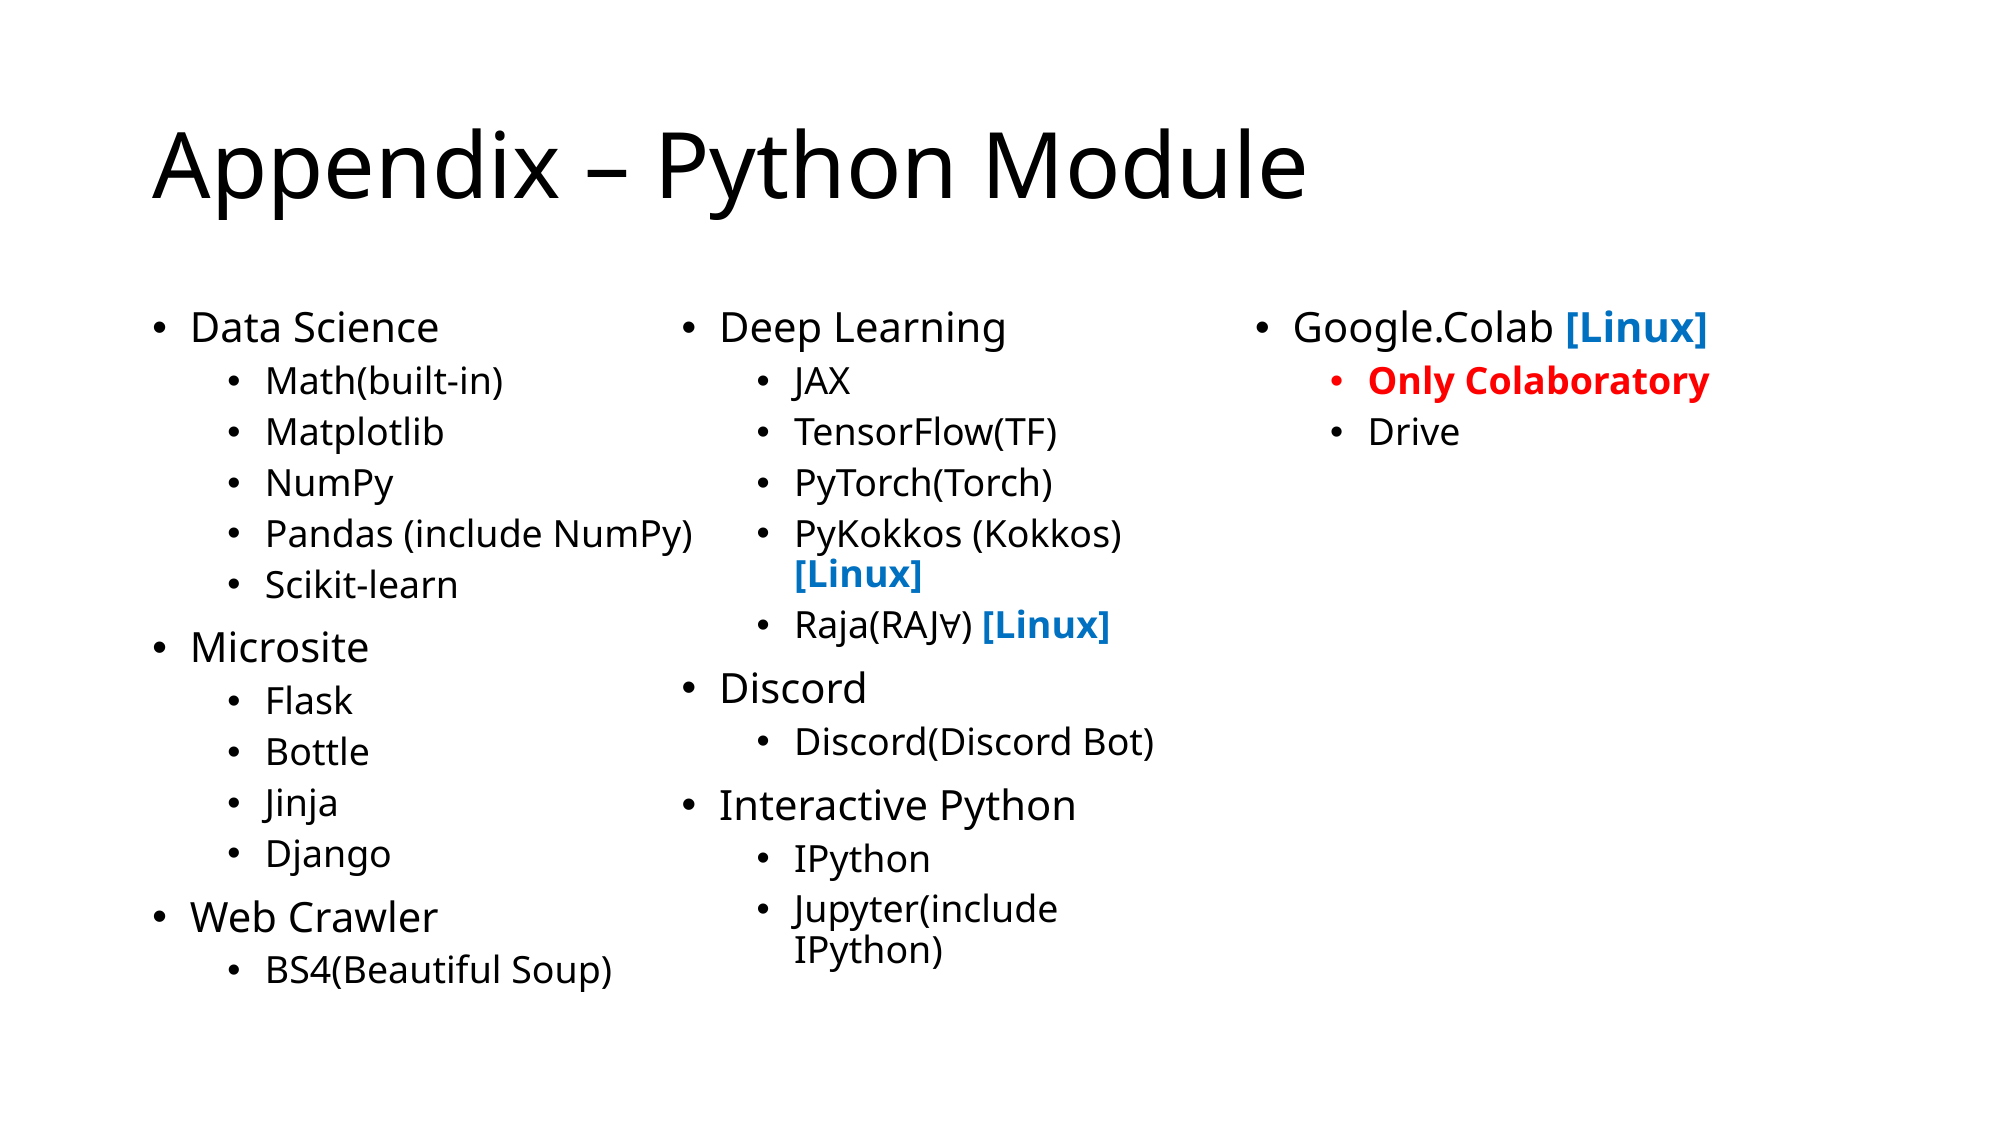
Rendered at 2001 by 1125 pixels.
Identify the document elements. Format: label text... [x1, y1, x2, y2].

list Data Science Math(built-in) Matplotlib NumPy Pandas (include NumPy) Scikit-learn Microsite Flask Bottle Jinja Django Web Crawler BS4(Beautiful Soup) [137, 299, 666, 1014]
title Appendix – Python Module [137, 59, 1863, 278]
list Deep Learning JAX TensorFlow(TF) PyTorch(Torch) PyKokkos (Kokkos) [Linux] Raja(RAJⱯ) [Linux] Discord Discord(Discord Bot) Interactive Python IPython Jupyter(include IPython) [666, 299, 1224, 1014]
text_box Google.Colab [Linux] Only Colaboratory Drive [1240, 299, 1760, 1014]
